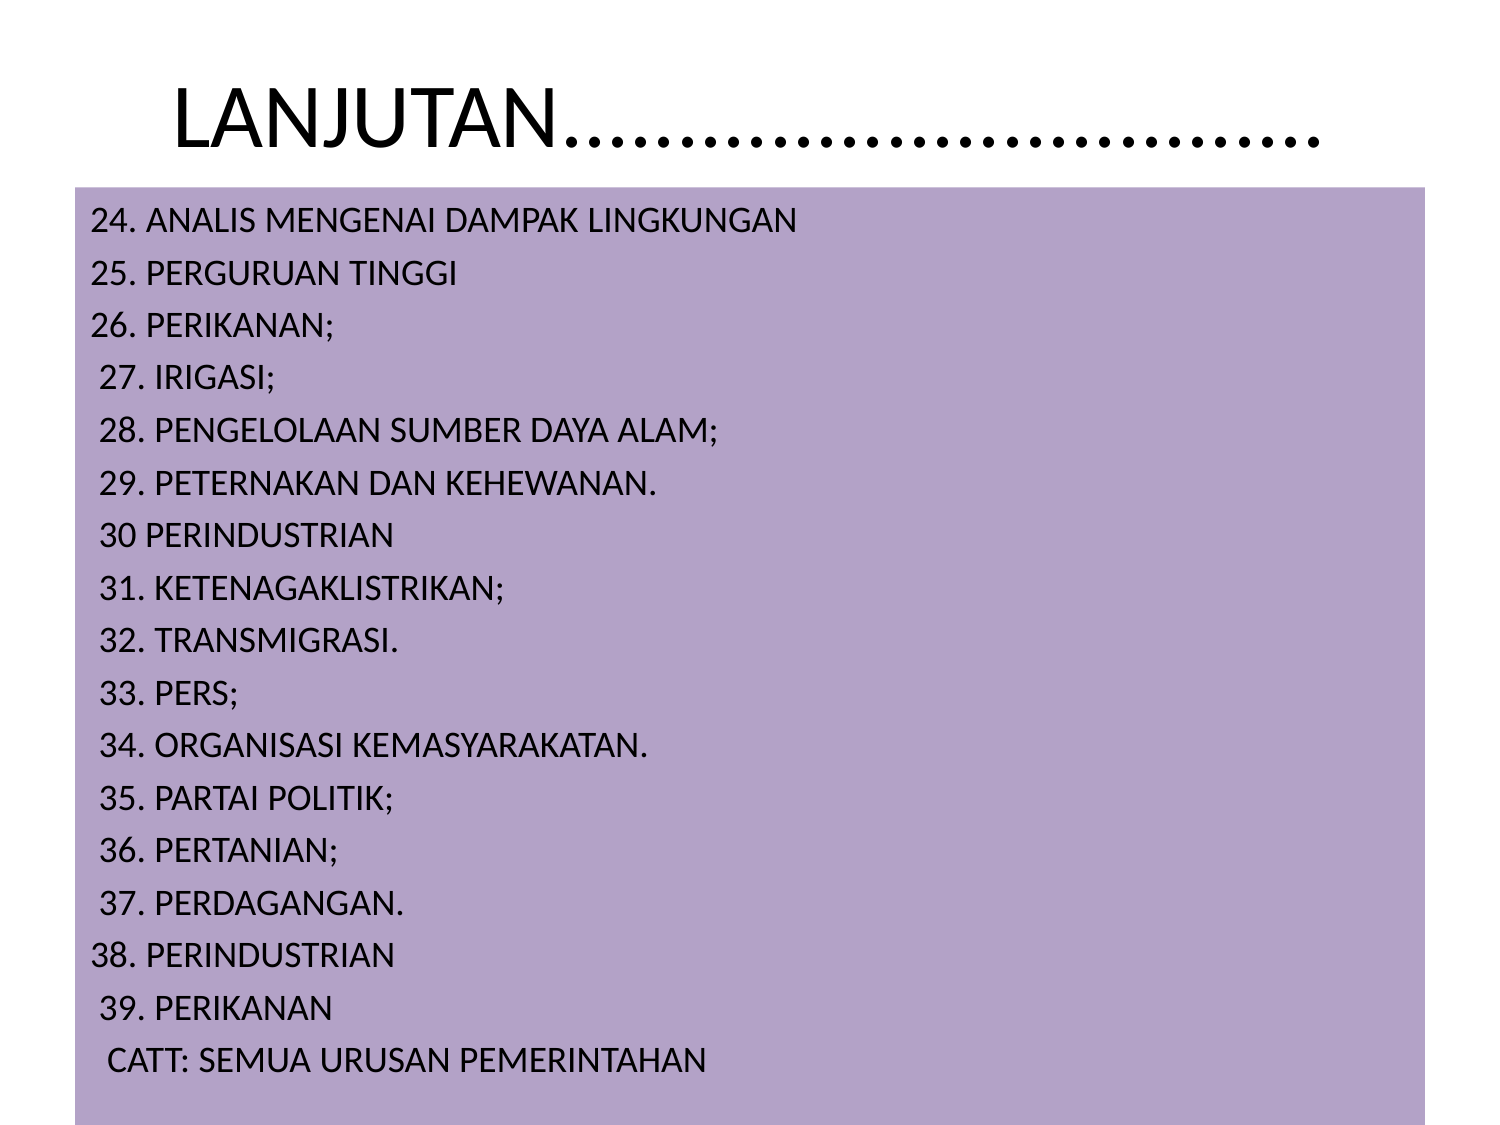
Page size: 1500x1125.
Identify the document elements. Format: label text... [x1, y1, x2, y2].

title LANJUTAN................................. [75, 45, 1425, 176]
list 24. ANALIS MENGENAI DAMPAK LINGKUNGAN 25. PERGURUAN TINGGI 26. PERIKANAN; 27. IRIGASI; 28. PENGELOLAAN SUMBER DAYA ALAM; 29. PETERNAKAN DAN KEHEWANAN. 30 PERINDUSTRIAN 31. KETENAGAKLISTRIKAN; 32. TRANSMIGRASI. 33. PERS; 34. ORGANISASI KEMASYARAKATAN. 35. PARTAI POLITIK; 36. PERTANIAN; 37. PERDAGANGAN. 38. PERINDUSTRIAN 39. PERIKANAN CATT: SEMUA URUSAN PEMERINTAHAN [75, 187, 1425, 1125]
